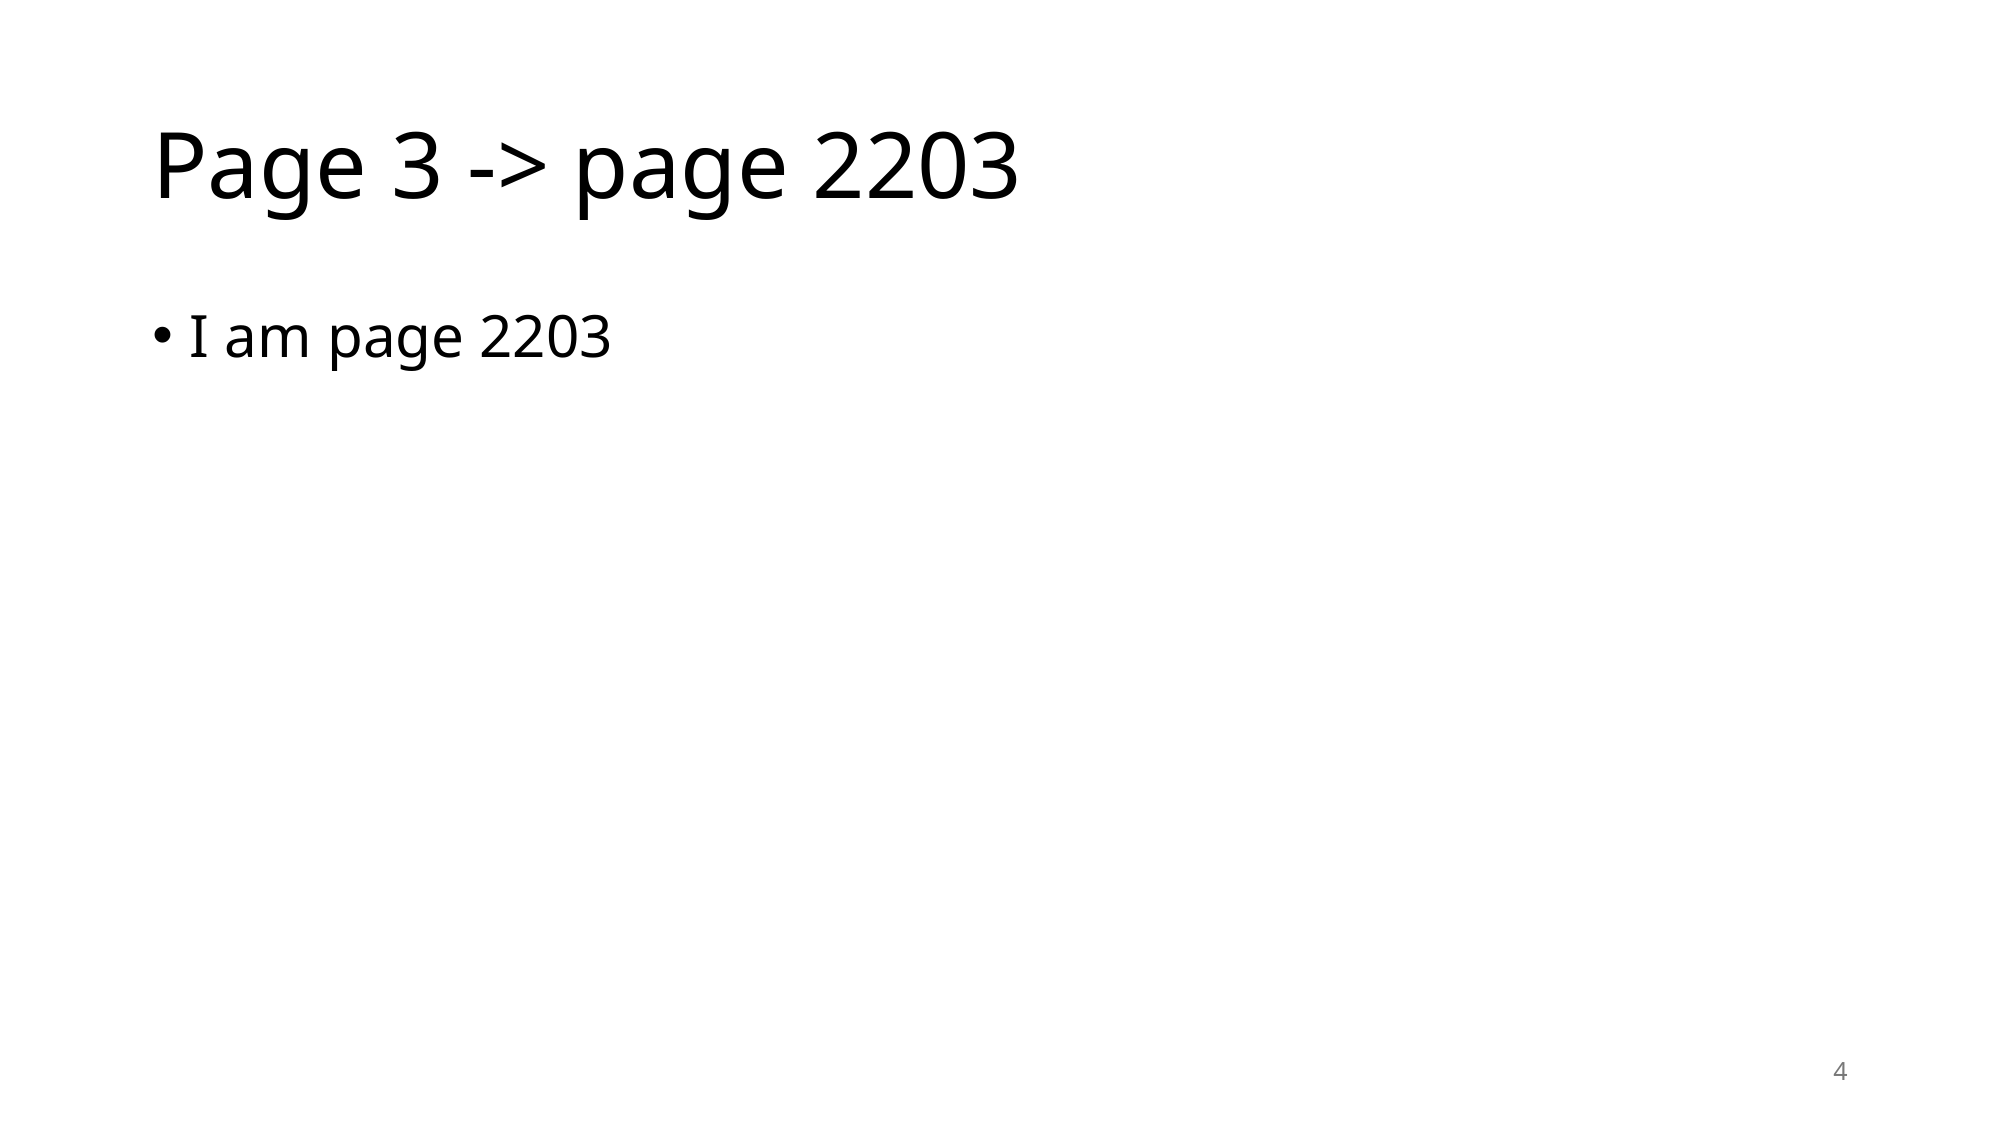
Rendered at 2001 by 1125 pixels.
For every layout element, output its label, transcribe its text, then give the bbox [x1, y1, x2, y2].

title Page 3 -> page 2203 [137, 59, 1863, 278]
list I am page 2203 [137, 299, 1863, 1014]
slide_number 2003 [1412, 1042, 1863, 1103]
